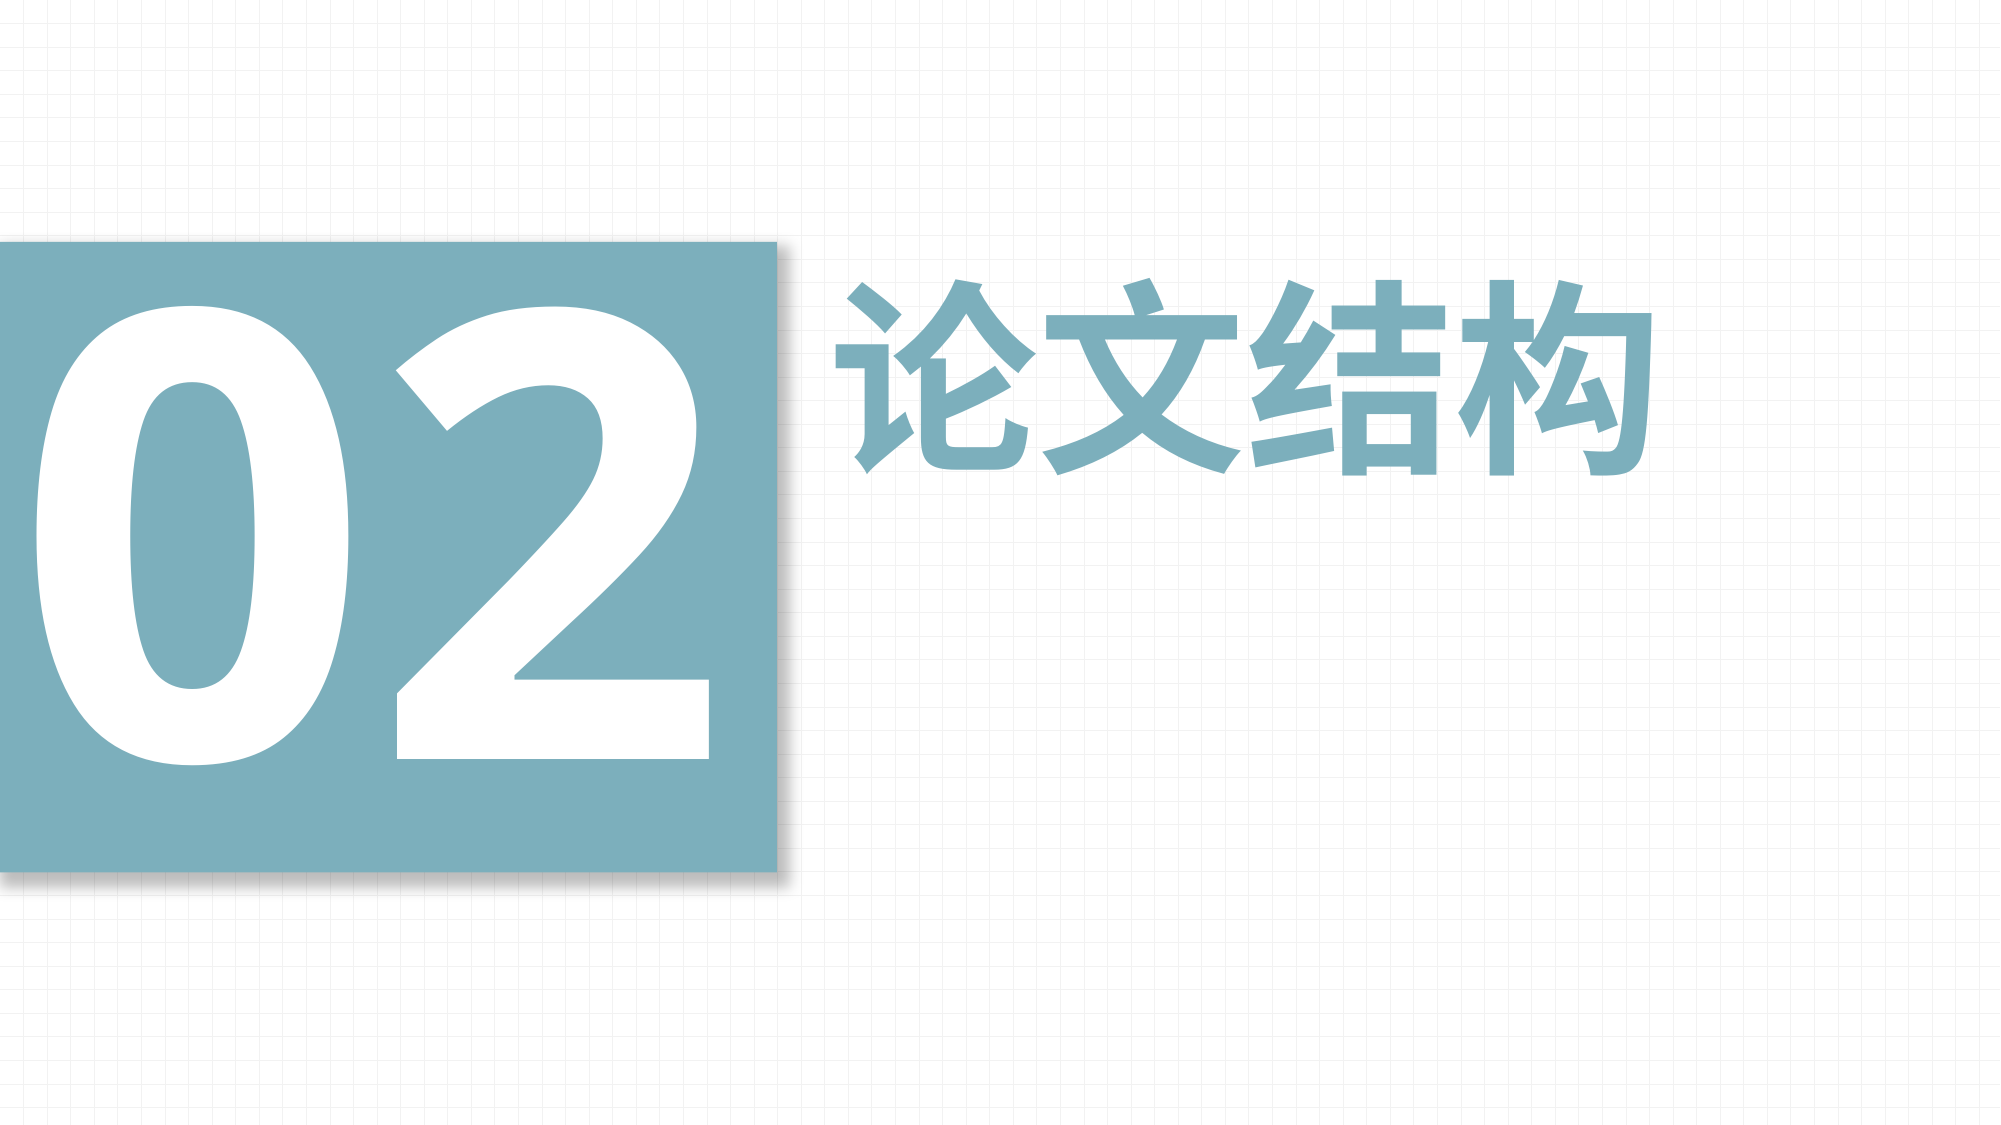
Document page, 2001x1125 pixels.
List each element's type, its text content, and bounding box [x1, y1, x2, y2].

list 论文结构 [814, 241, 1914, 873]
list 02 [0, 241, 777, 873]
